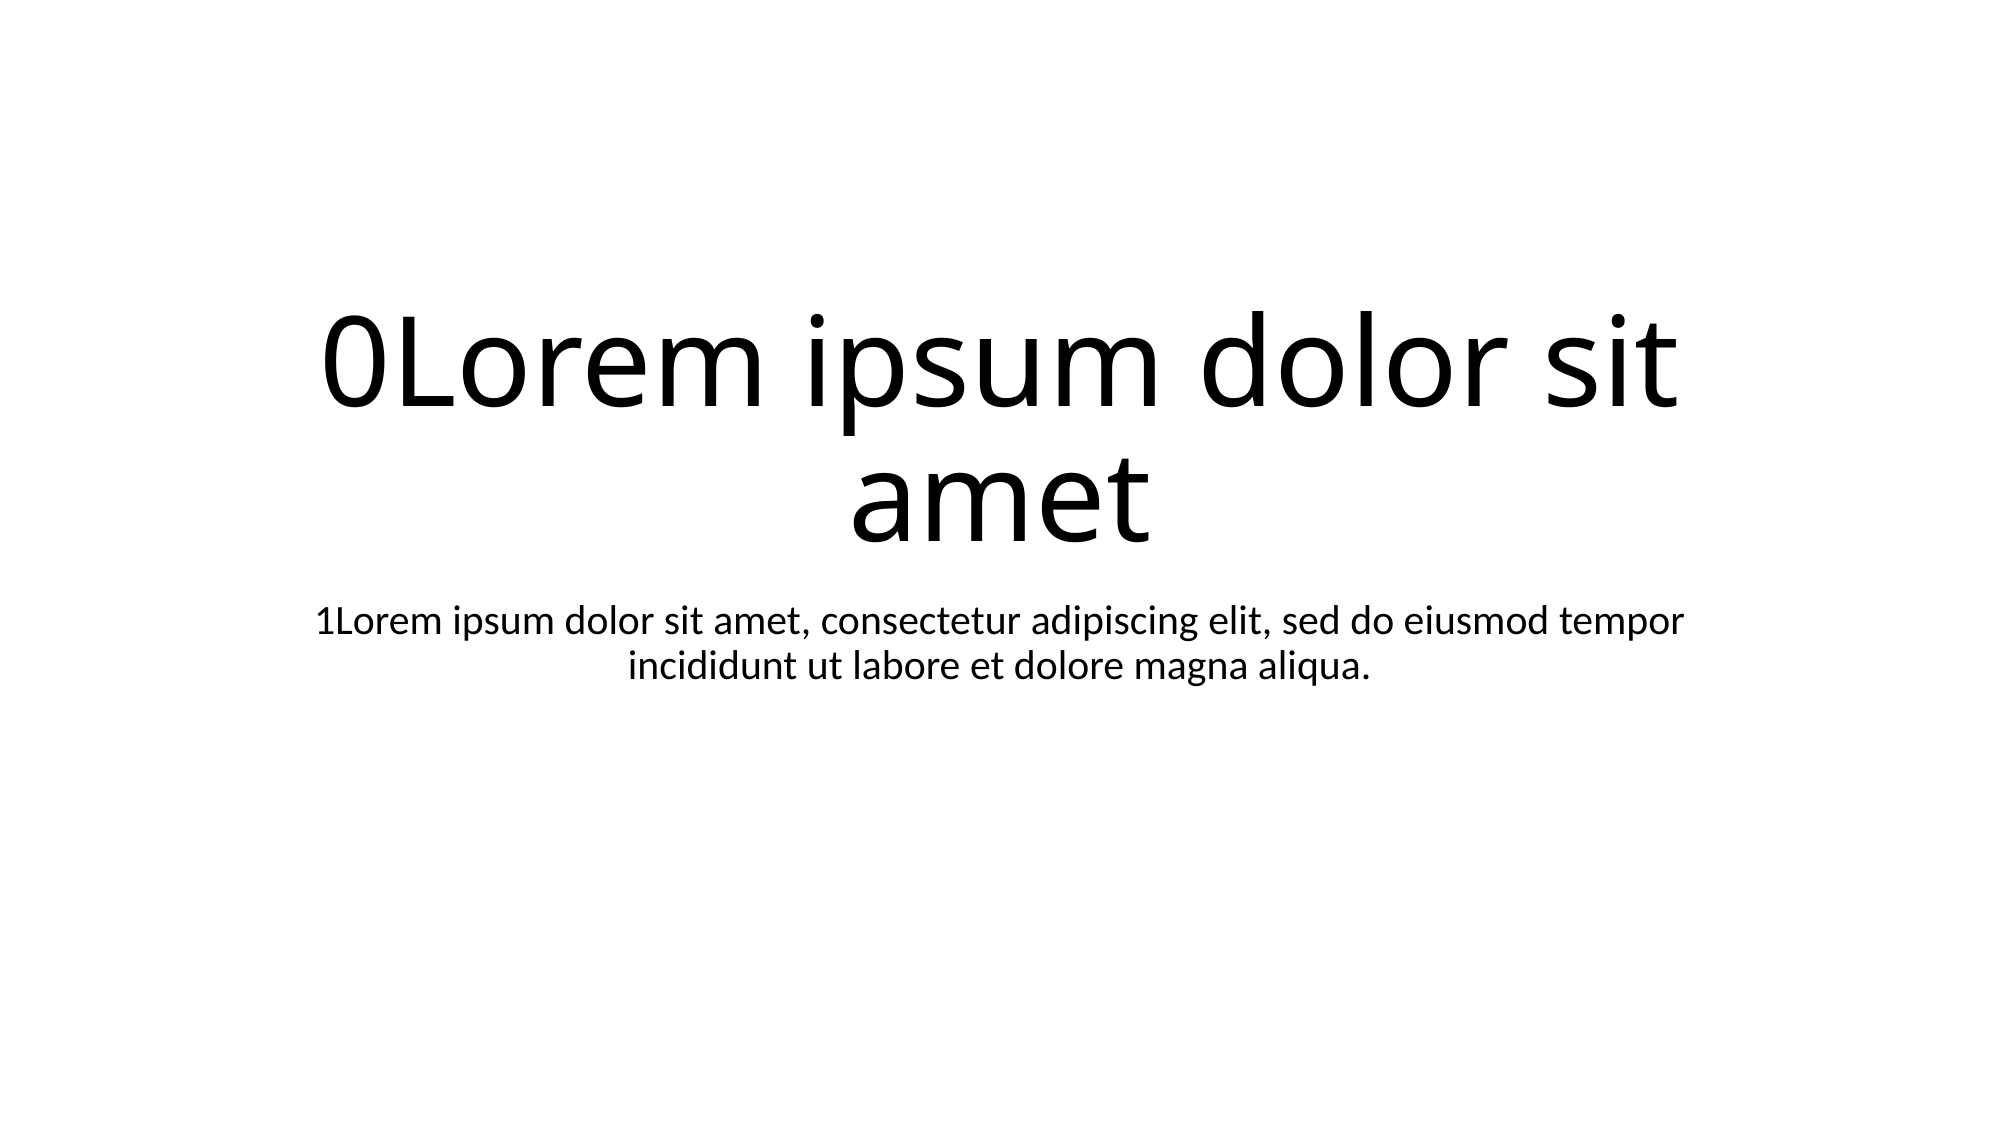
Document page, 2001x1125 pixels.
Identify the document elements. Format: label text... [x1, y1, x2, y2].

title 0Lorem ipsum dolor sit amet [249, 184, 1750, 576]
subtitle 1Lorem ipsum dolor sit amet, consectetur adipiscing elit, sed do eiusmod tempor incididunt ut labore et dolore magna aliqua. [249, 590, 1750, 863]
